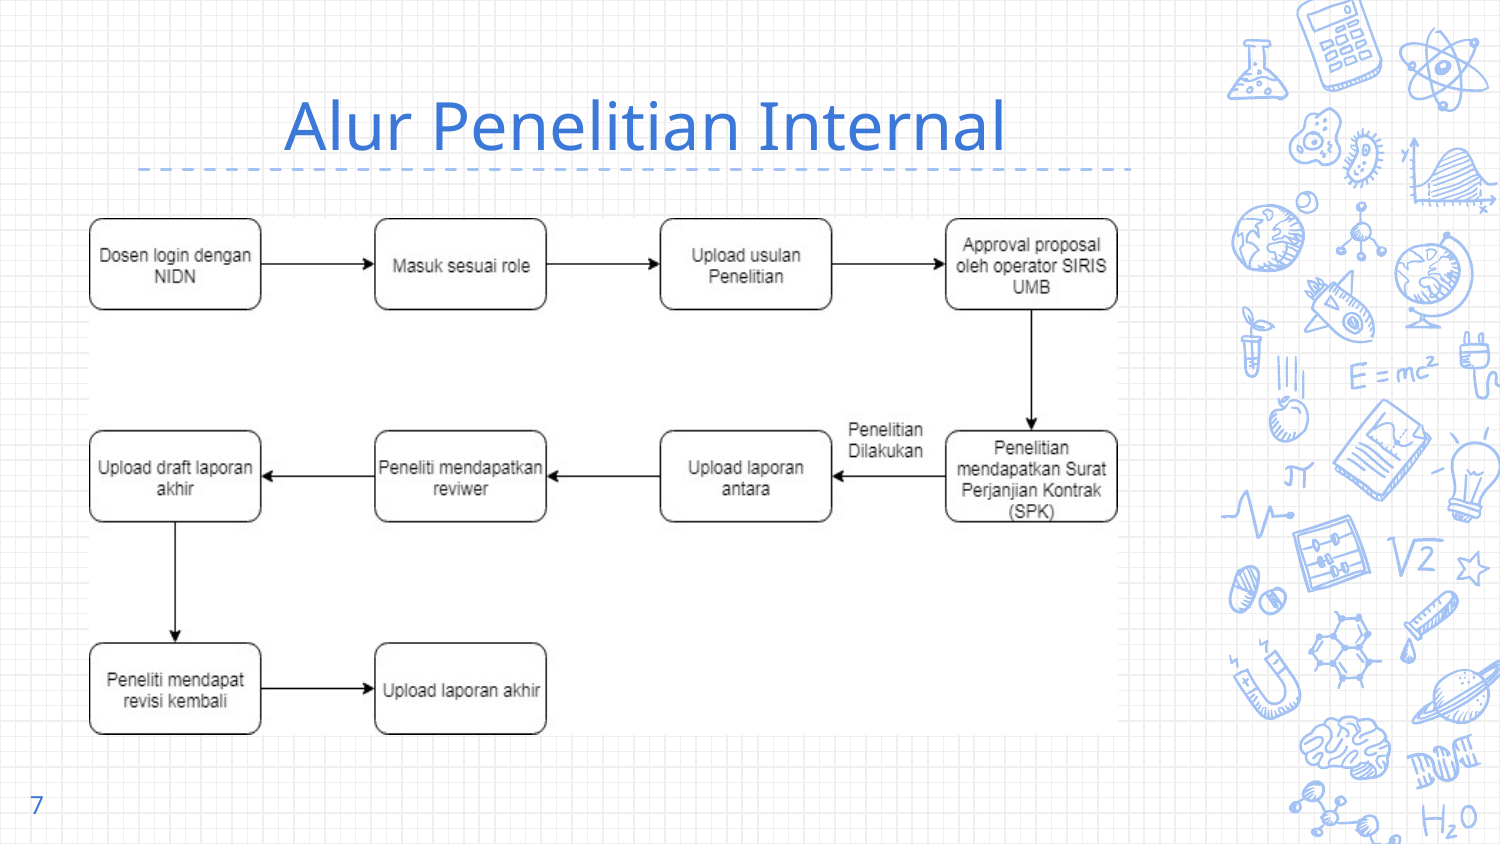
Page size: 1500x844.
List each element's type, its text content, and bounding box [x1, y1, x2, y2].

picture [89, 218, 1118, 735]
title Alur Penelitian Internal [269, 37, 1277, 179]
slide_number 7 [14, 774, 105, 840]
